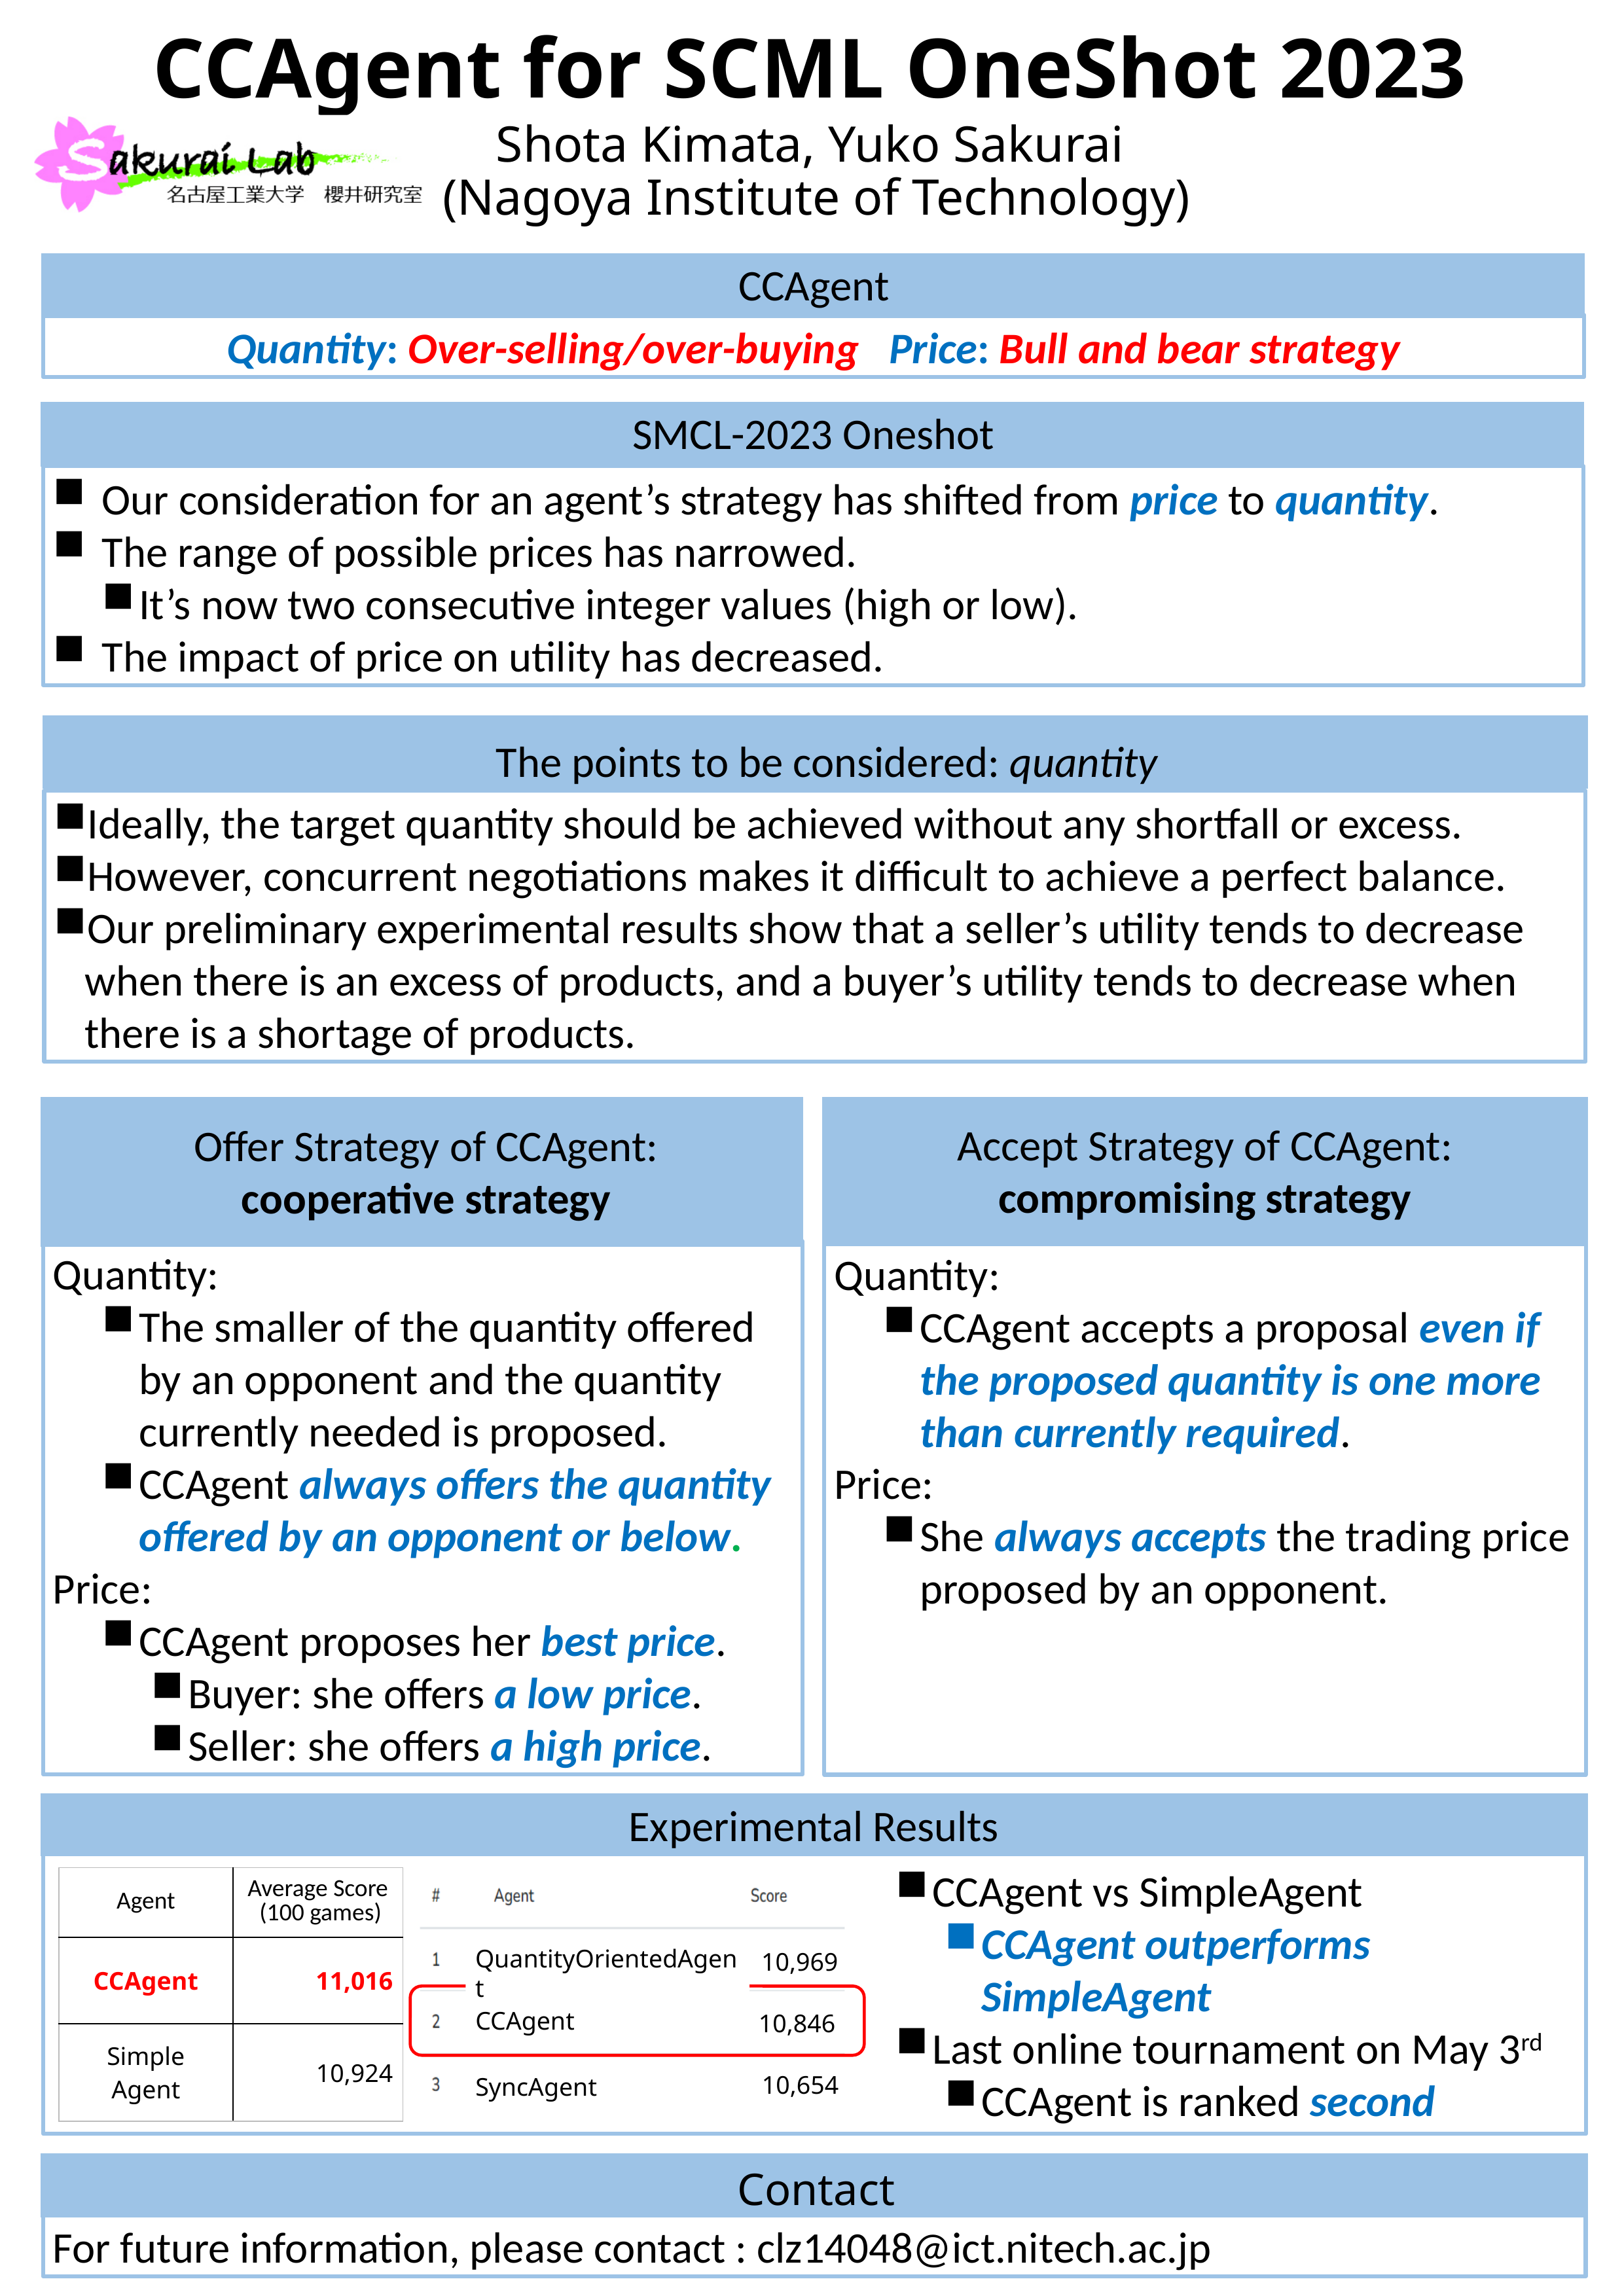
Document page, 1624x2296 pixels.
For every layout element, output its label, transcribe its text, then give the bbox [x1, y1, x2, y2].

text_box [41, 1793, 1588, 2137]
subtitle Shota Kimata, Yuko Sakurai (Nagoya Institute of Technology) [147, 115, 1487, 252]
text_box CCAgent for SCML OneShot 2023 [86, 10, 1534, 119]
picture [34, 117, 424, 213]
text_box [41, 1098, 803, 1780]
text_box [41, 252, 1584, 378]
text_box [410, 1869, 865, 2116]
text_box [41, 2153, 1588, 2278]
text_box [43, 716, 1588, 1065]
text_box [822, 1098, 1588, 1780]
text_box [41, 401, 1584, 688]
